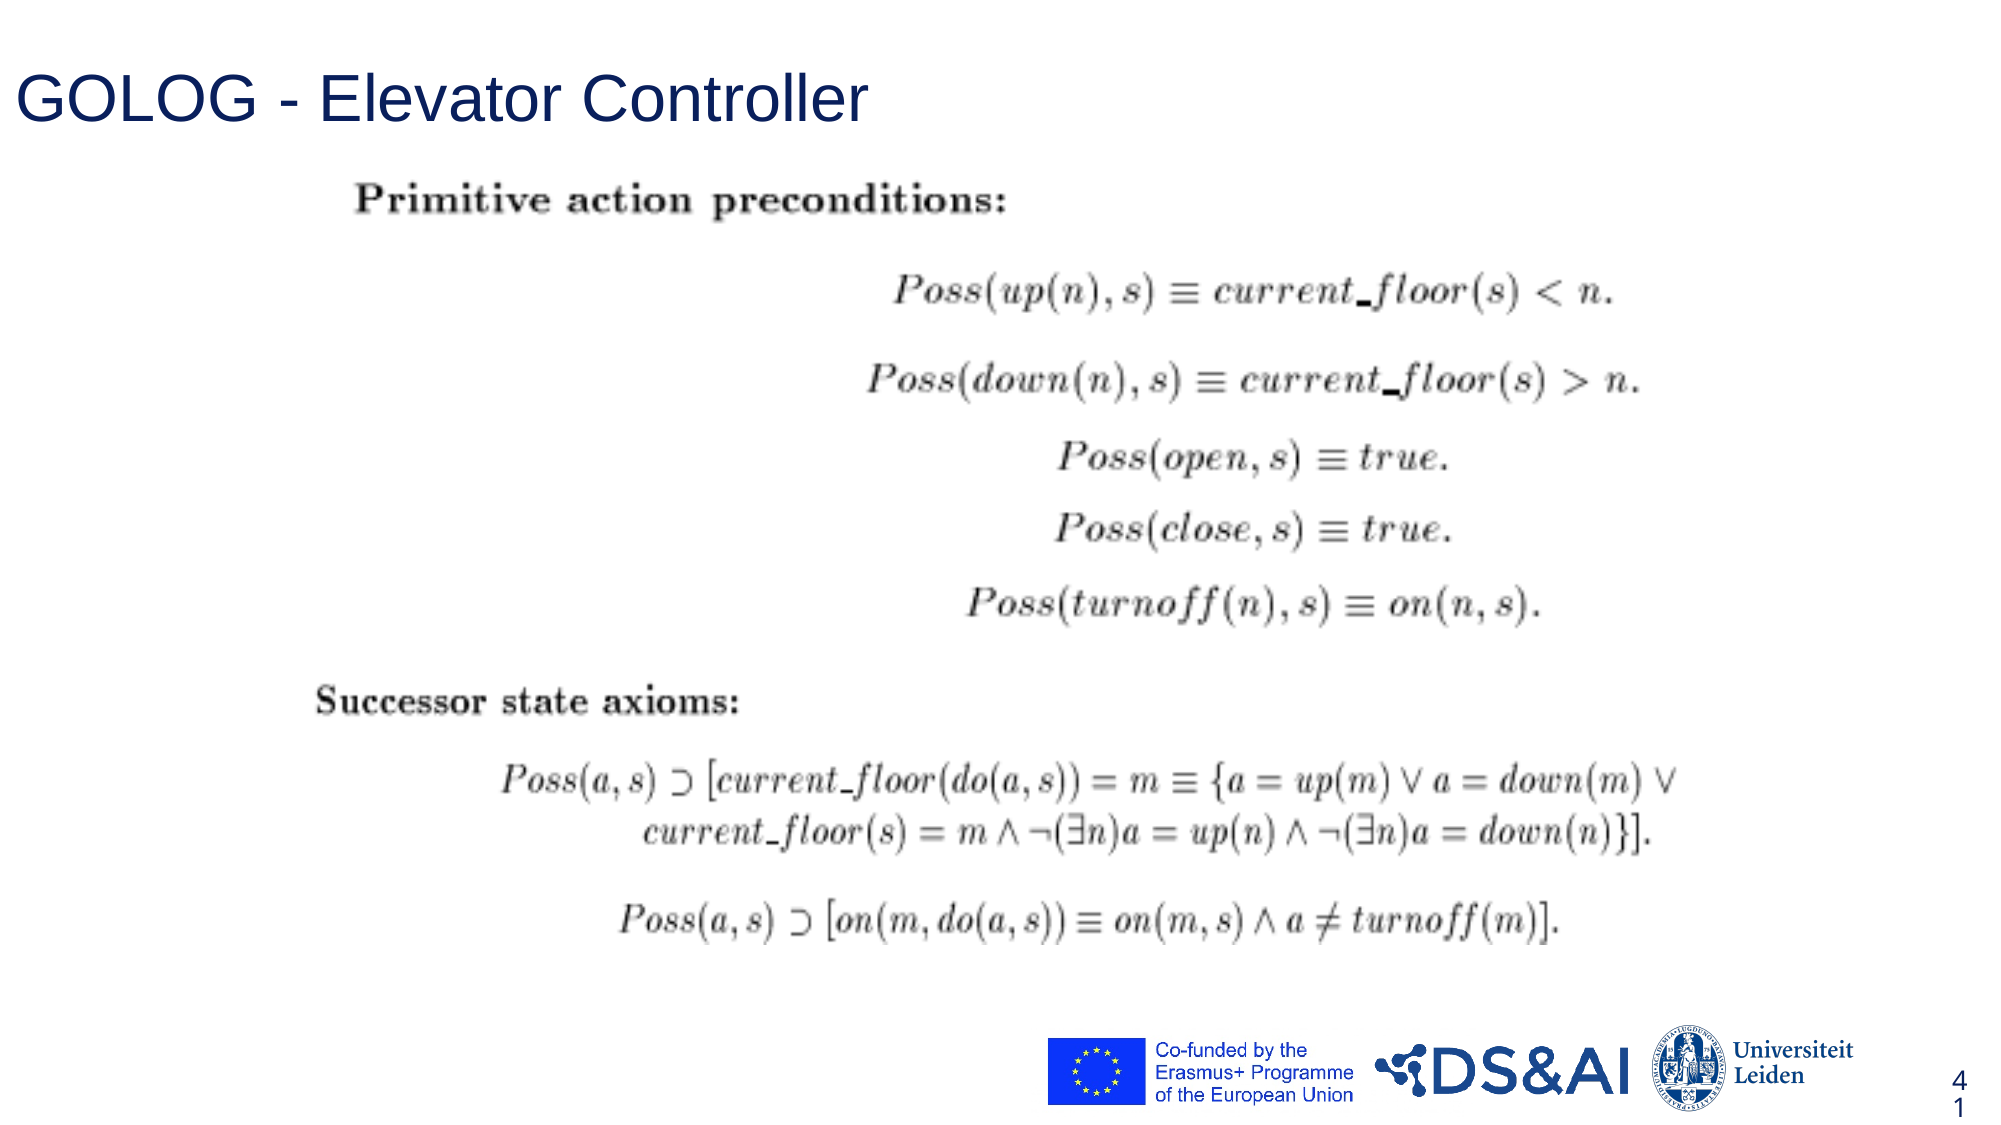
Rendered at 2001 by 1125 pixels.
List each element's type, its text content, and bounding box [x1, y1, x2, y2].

slide_number 41 [1936, 1049, 1985, 1115]
picture [337, 178, 1663, 641]
picture [1031, 980, 1857, 1125]
title GOLOG - Elevator Controller [0, 10, 2000, 180]
picture [305, 670, 1694, 945]
